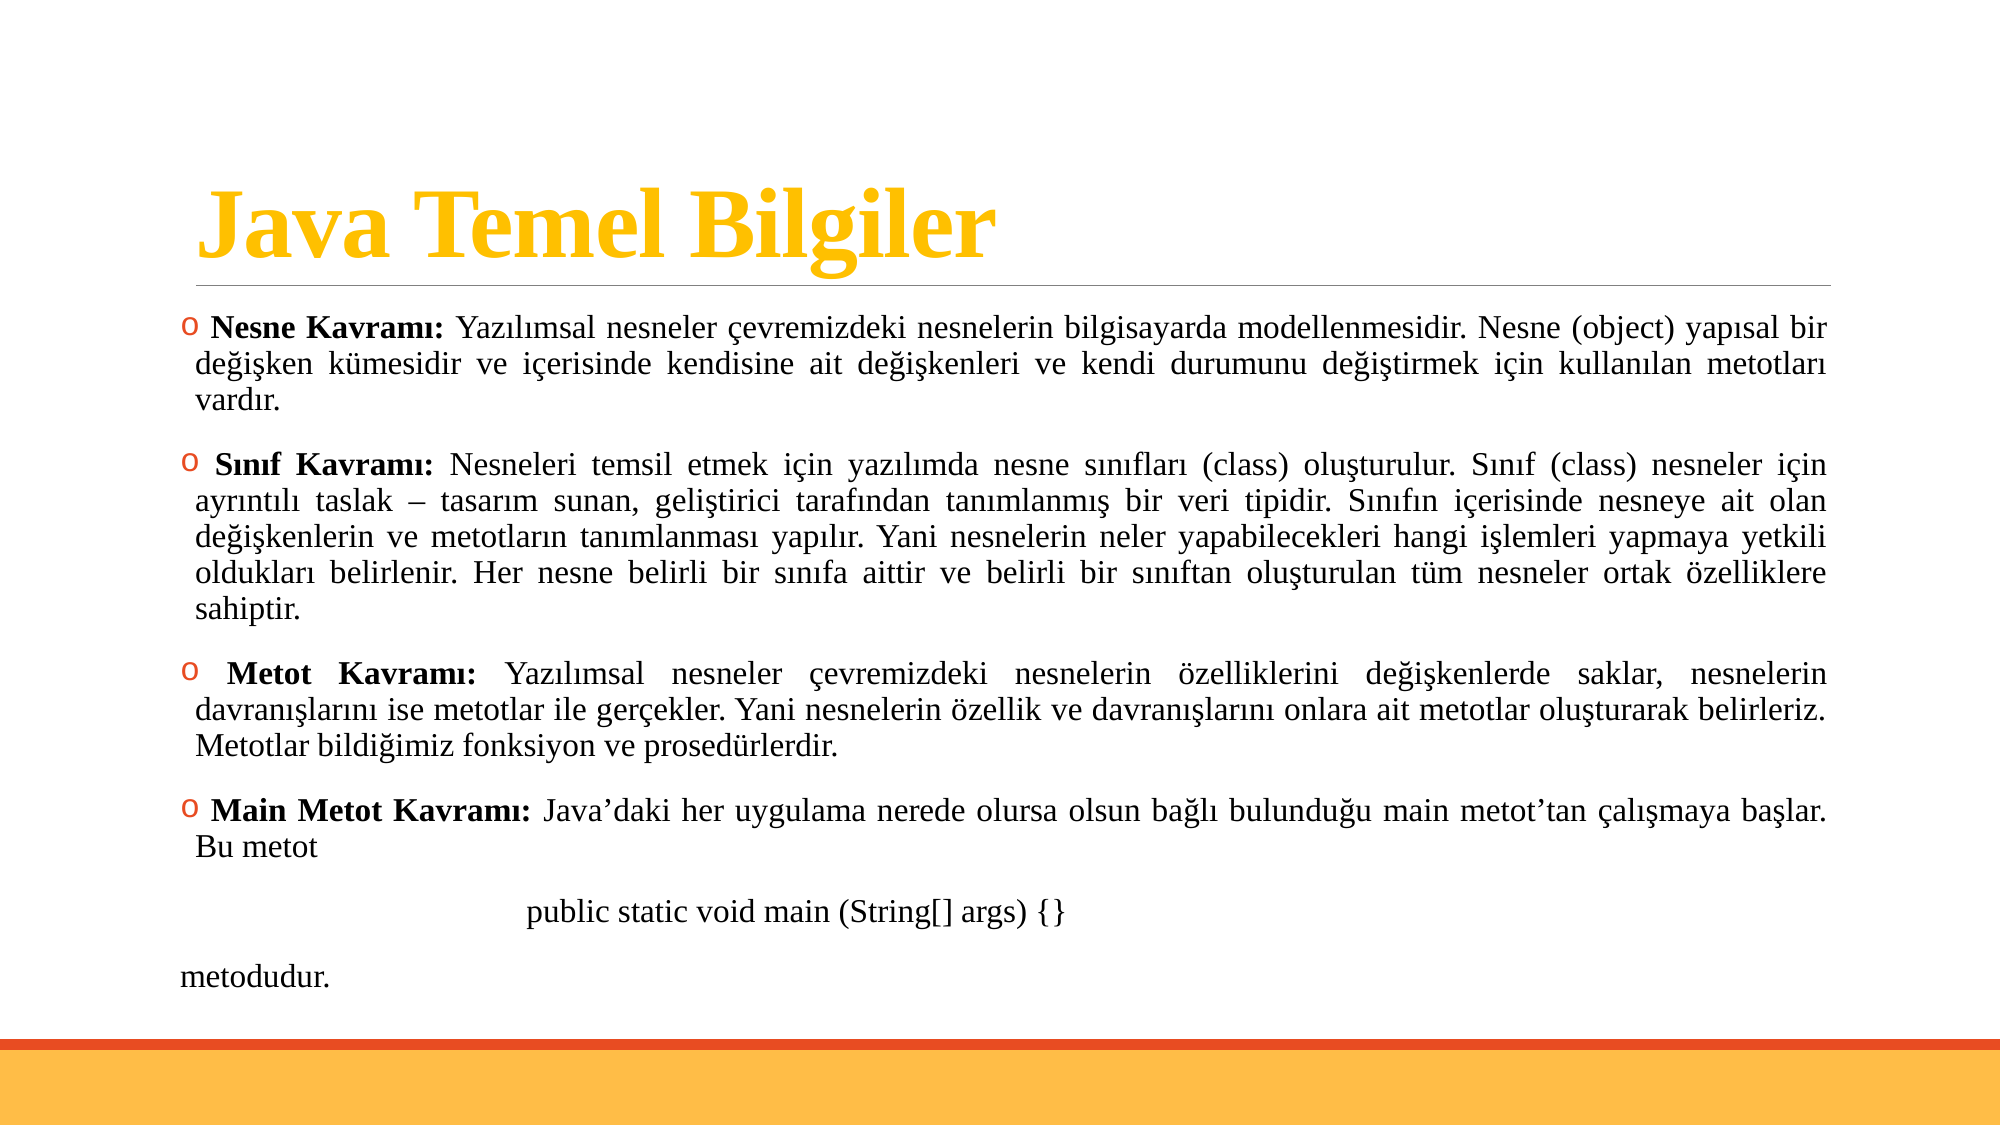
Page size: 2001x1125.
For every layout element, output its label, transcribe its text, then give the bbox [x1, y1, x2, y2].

title Java Temel Bilgiler [180, 47, 1830, 285]
list Nesne Kavramı: Yazılımsal nesneler çevremizdeki nesnelerin bilgisayarda modellenmesidir. Nesne (object) yapısal bir değişken kümesidir ve içerisinde kendisine ait değişkenleri ve kendi durumunu değiştirmek için kullanılan metotları vardır. Sınıf Kavramı: Nesneleri temsil etmek için yazılımda nesne sınıfları (class) oluşturulur. Sınıf (class) nesneler için ayrıntılı taslak – tasarım sunan, geliştirici tarafından tanımlanmış bir veri tipidir. Sınıfın içerisinde nesneye ait olan değişkenlerin ve metotların tanımlanması yapılır. Yani nesnelerin neler yapabilecekleri hangi işlemleri yapmaya yetkili oldukları belirlenir. Her nesne belirli bir sınıfa aittir ve belirli bir sınıftan oluşturulan tüm nesneler ortak özelliklere sahiptir. Metot Kavramı: Yazılımsal nesneler çevremizdeki nesnelerin özelliklerini değişkenlerde saklar, nesnelerin davranışlarını ise metotlar ile gerçekler. Yani nesnelerin özellik ve davranışlarını onlara ait metotlar oluşturarak belirleriz. Metotlar bildiğimiz fonksiyon ve prosedürlerdir. Main Metot Kavramı: Java’daki her uygulama nerede olursa olsun bağlı bulunduğu main metot’tan çalışmaya başlar. Bu metot public static void main (String[] args) {} metodudur. [180, 302, 1830, 1012]
